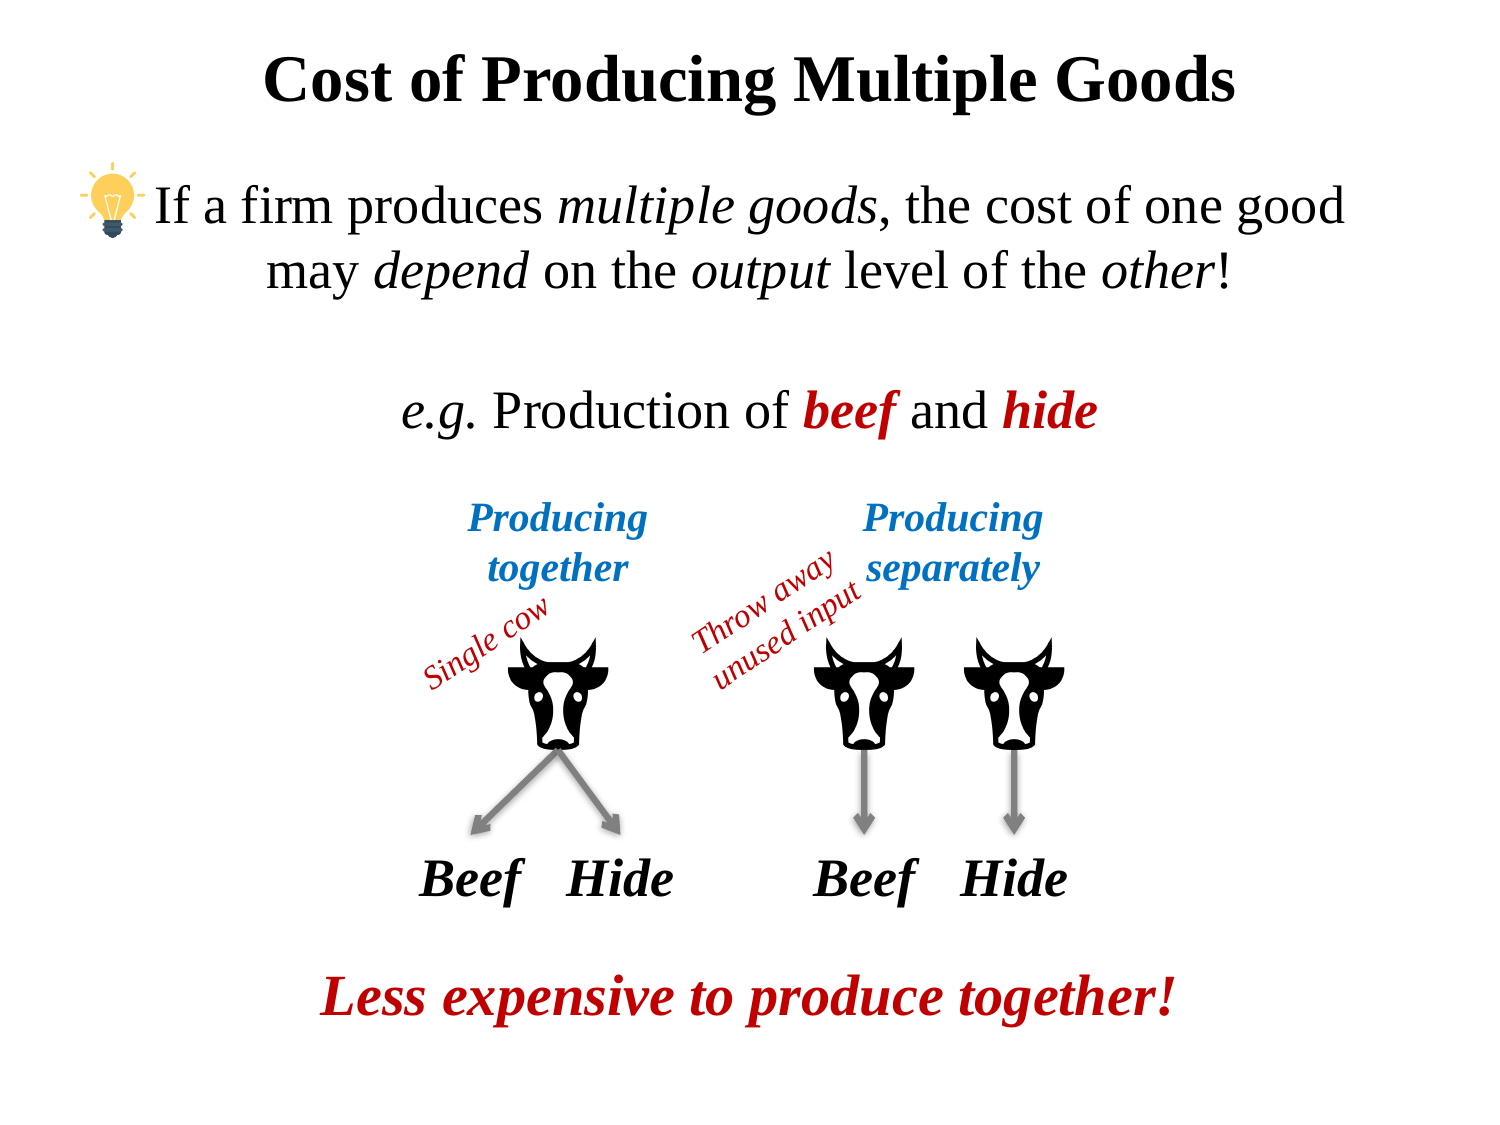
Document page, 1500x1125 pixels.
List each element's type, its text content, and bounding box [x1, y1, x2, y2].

text_box Beef [789, 834, 939, 915]
text_box Single cow [387, 562, 583, 718]
text_box Beef [395, 834, 545, 915]
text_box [557, 749, 621, 836]
picture [957, 637, 1071, 751]
text_box If a firm produces multiple goods, the cost of one good may depend on the output level of the other! [93, 162, 1407, 308]
text_box e.g. Production of beef and hide [306, 366, 1194, 447]
picture [501, 637, 615, 749]
text_box Less expensive to produce together! [301, 950, 1199, 1035]
picture [74, 162, 151, 238]
text_box Throw away unused input [651, 512, 895, 718]
text_box Hide [545, 834, 696, 915]
text_box Hide [939, 834, 1090, 915]
title Cost of Producing Multiple Goods [49, 0, 1451, 151]
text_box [470, 749, 556, 836]
picture [807, 637, 921, 751]
text_box Producing separately [828, 482, 1079, 597]
text_box Producing together [432, 482, 683, 597]
